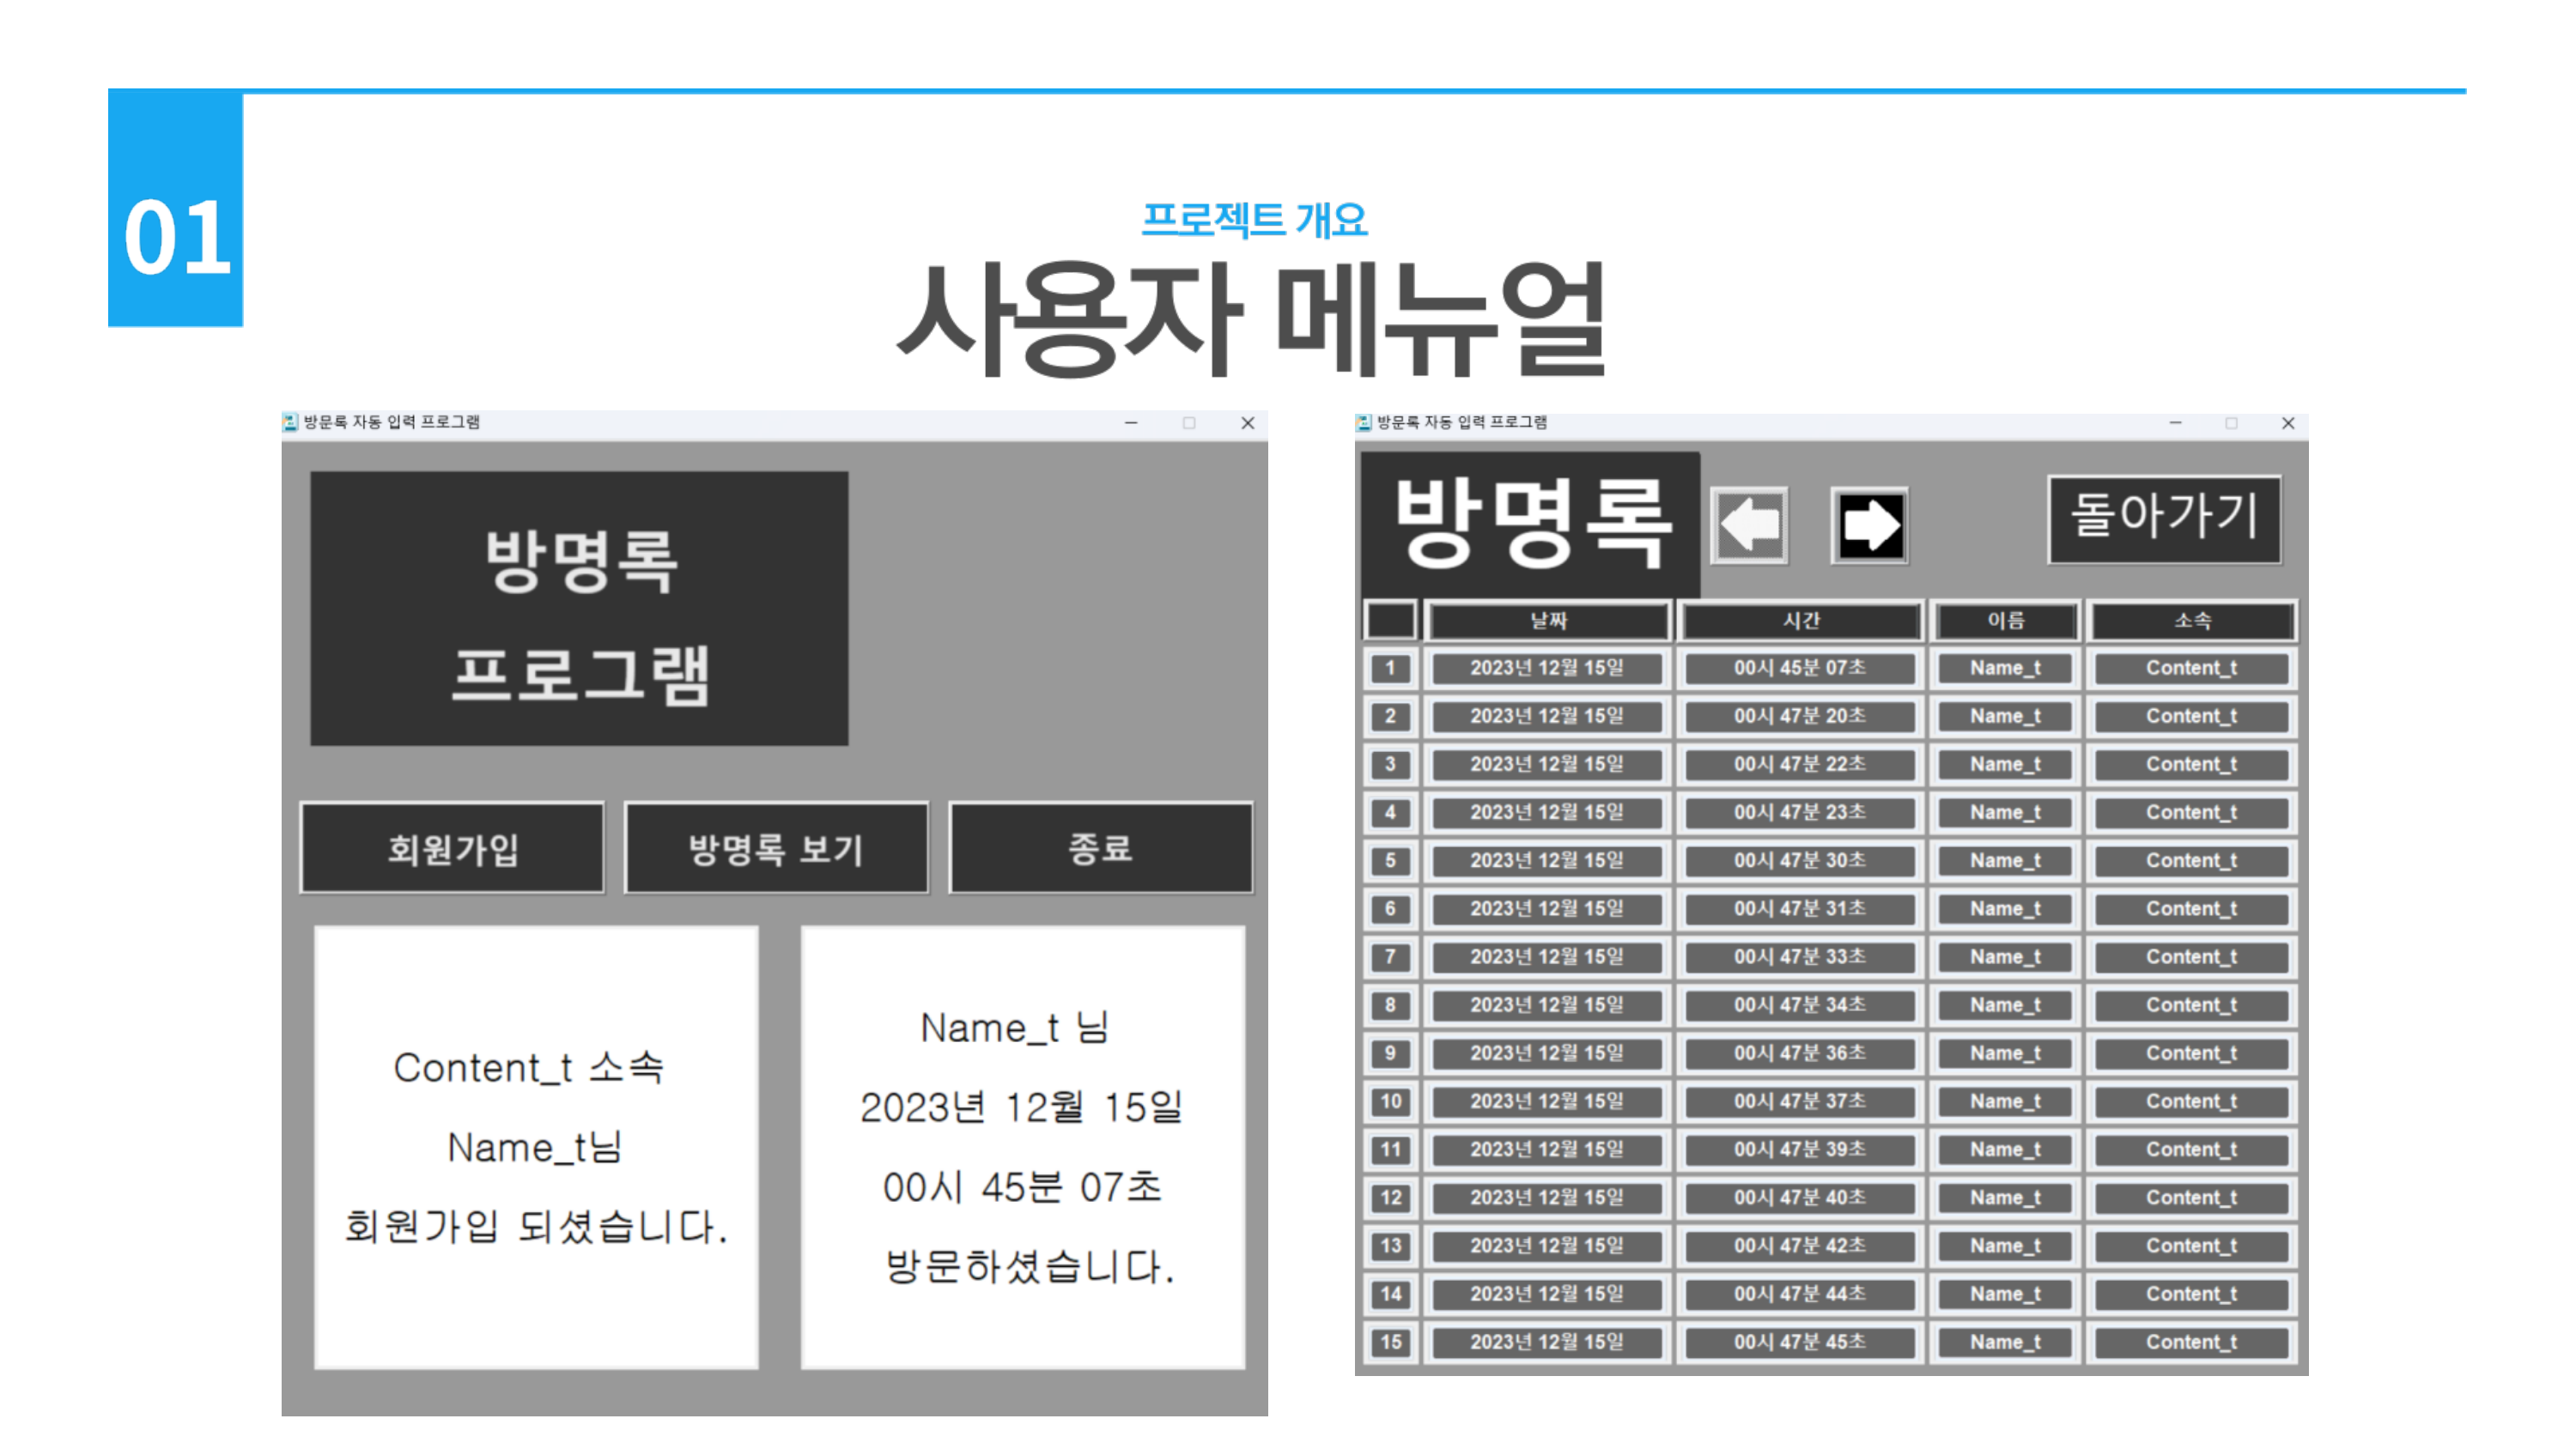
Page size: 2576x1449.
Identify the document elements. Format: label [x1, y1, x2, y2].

text_box [108, 92, 244, 100]
text_box [282, 536, 1268, 1416]
picture [0, 101, 2219, 527]
text_box [1355, 414, 2309, 1376]
text_box [108, 88, 2467, 94]
